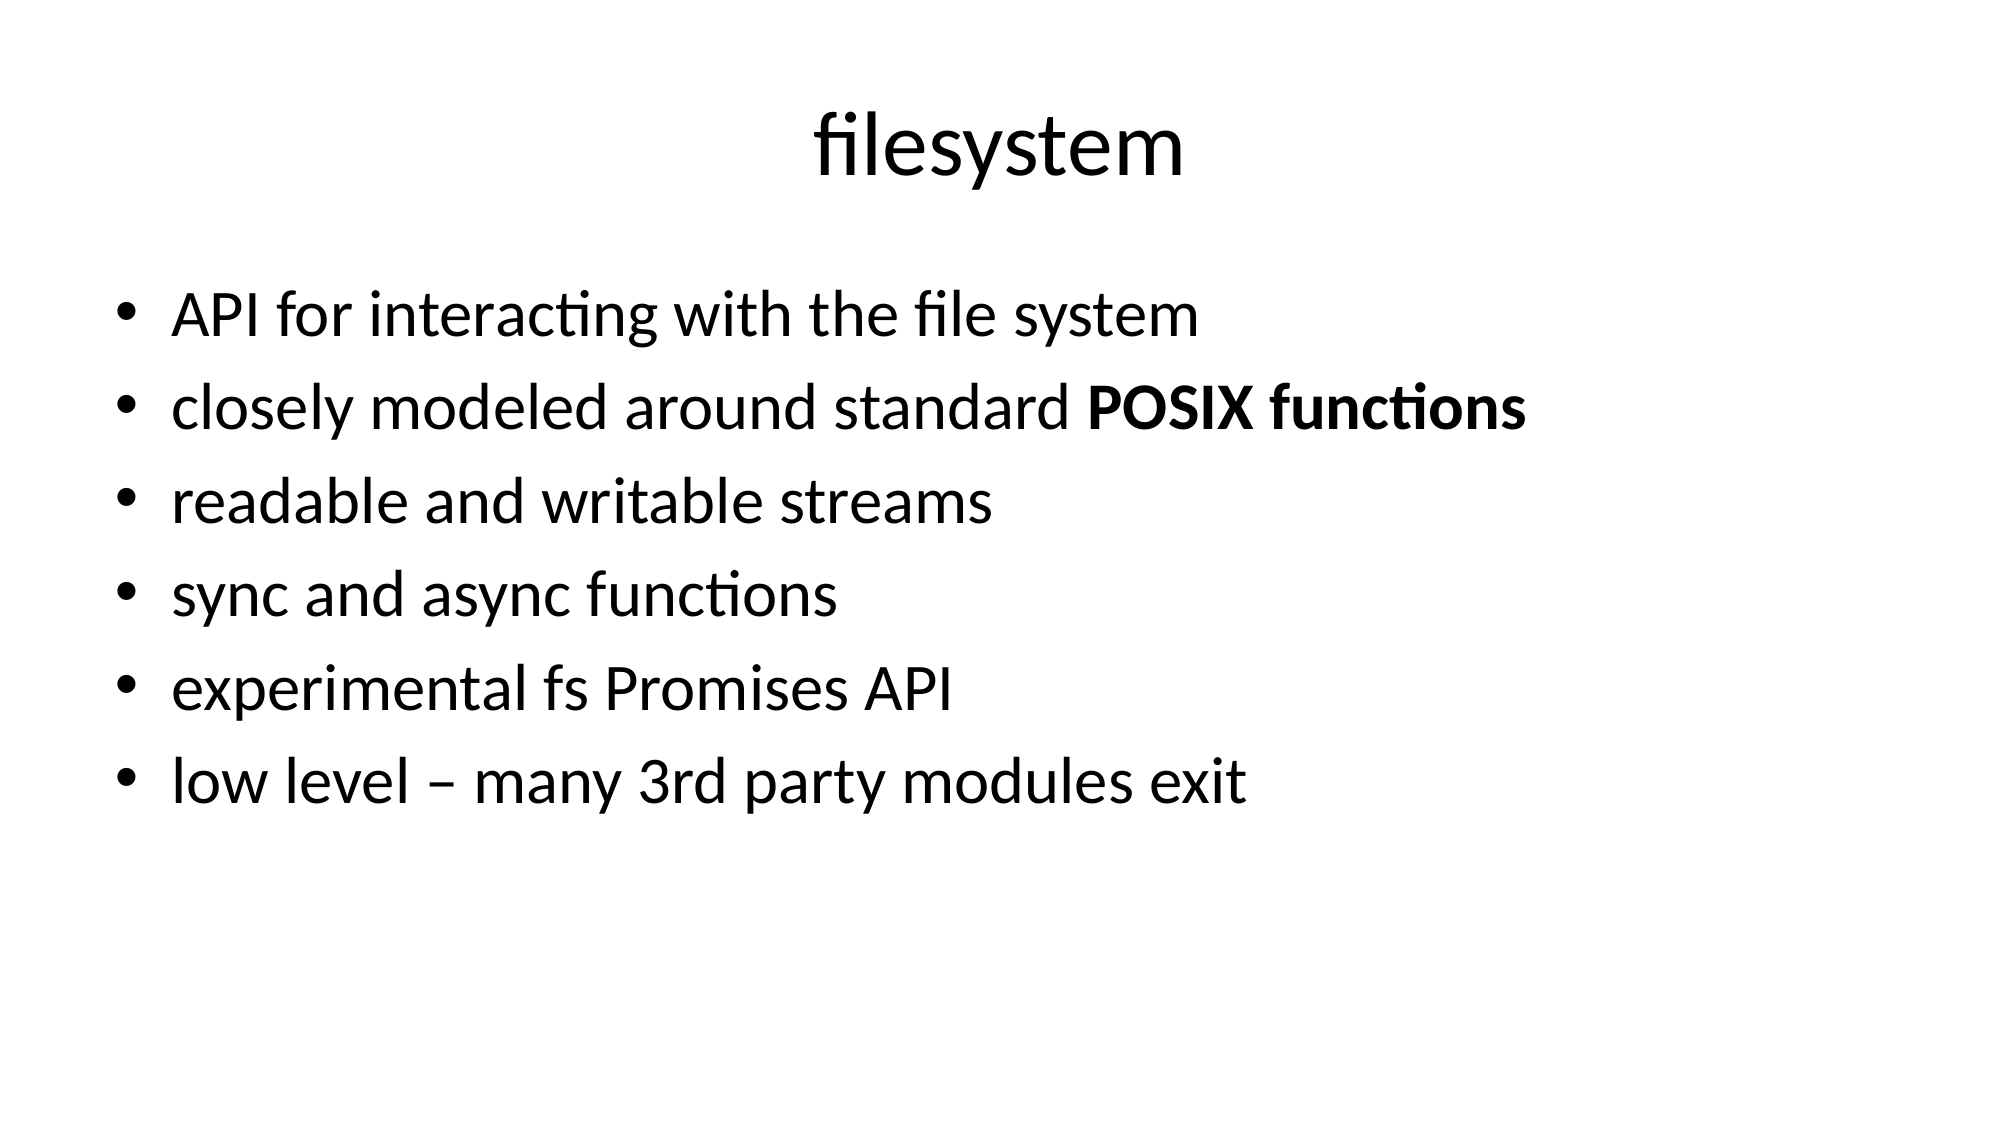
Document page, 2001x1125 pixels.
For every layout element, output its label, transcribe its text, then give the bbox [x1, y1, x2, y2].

title filesystem [99, 45, 1900, 233]
list API for interacting with the file system closely modeled around standard POSIX functions readable and writable streams sync and async functions experimental fs Promises API low level – many 3rd party modules exit [99, 262, 1900, 1005]
